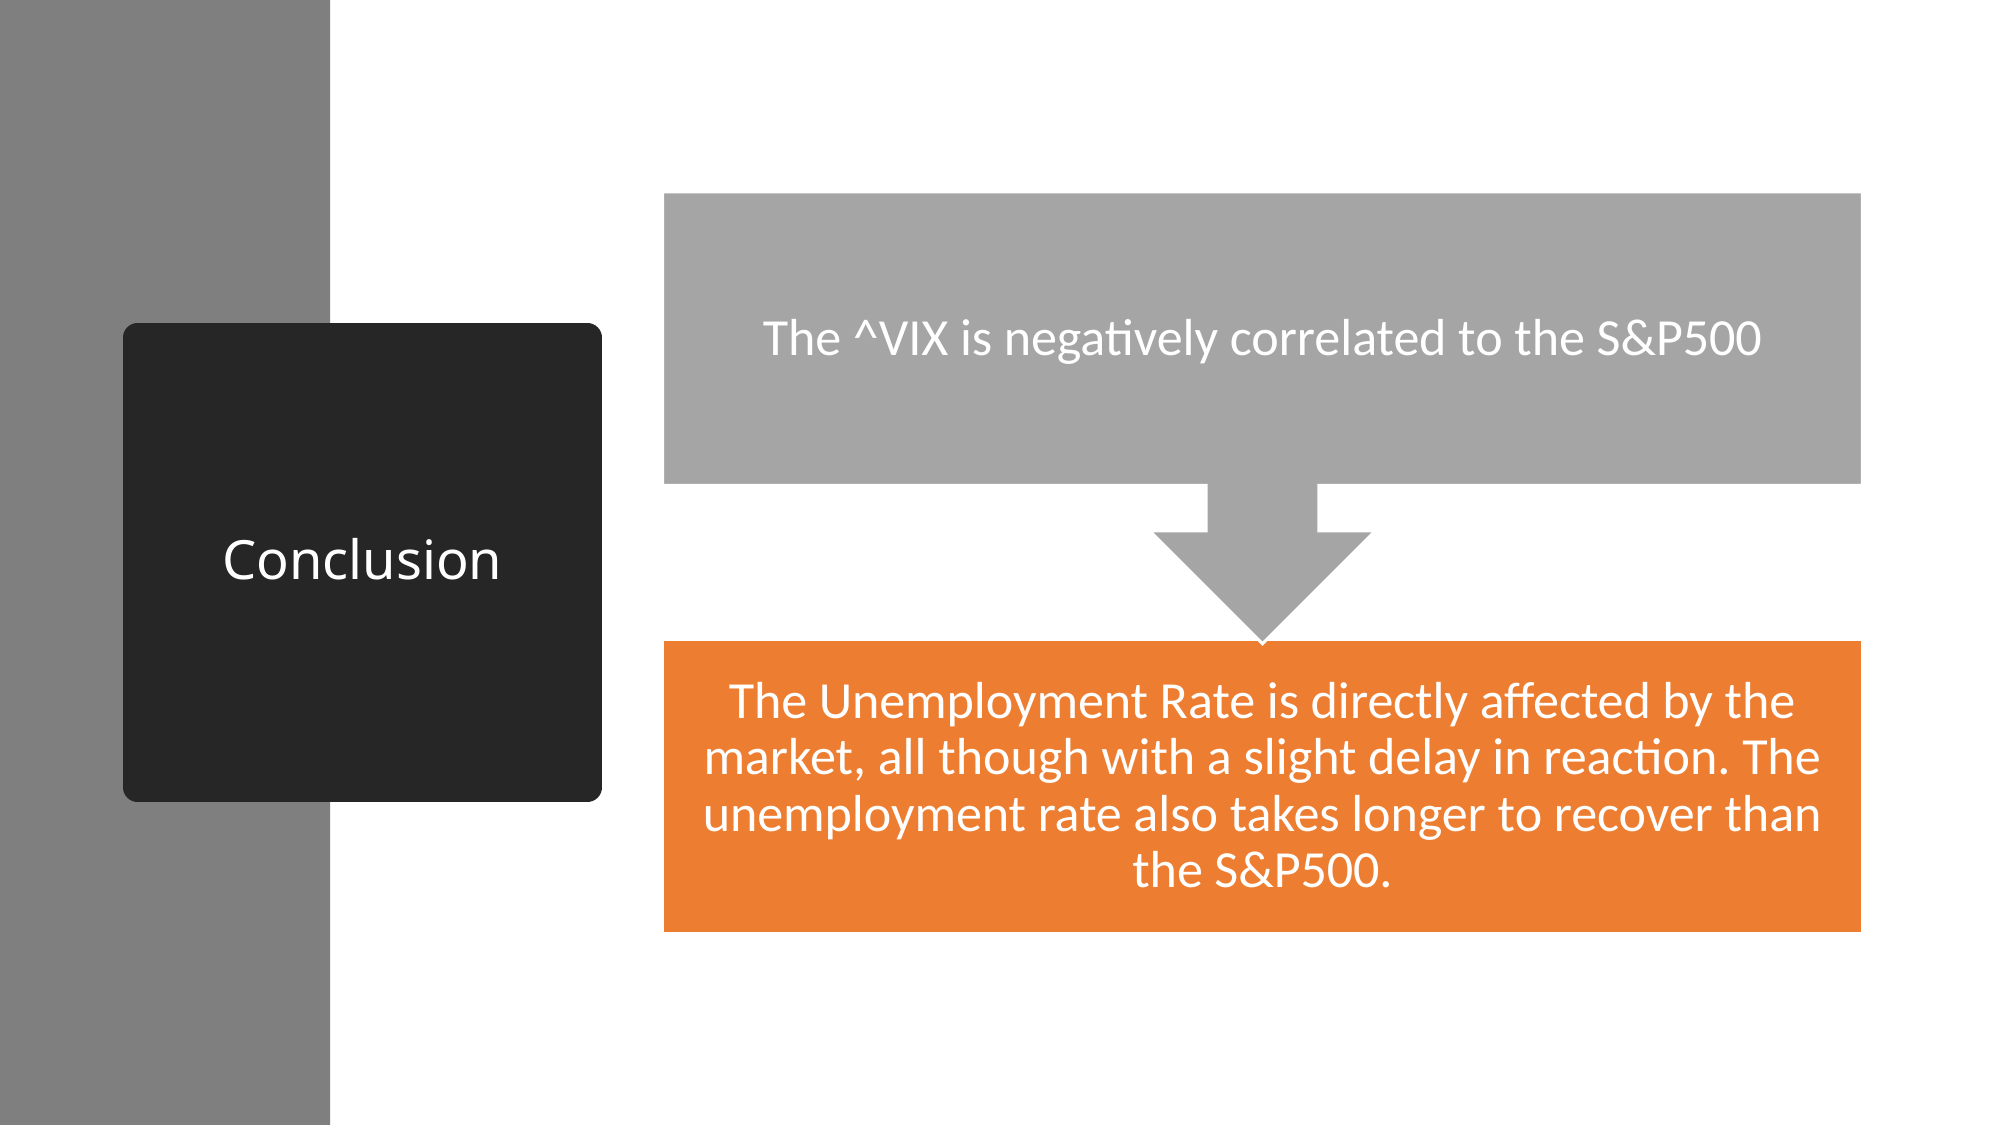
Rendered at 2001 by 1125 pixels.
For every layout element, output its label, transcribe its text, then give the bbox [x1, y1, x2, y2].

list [662, 191, 1863, 934]
text_box [0, 0, 331, 1125]
title Conclusion [137, 337, 588, 788]
